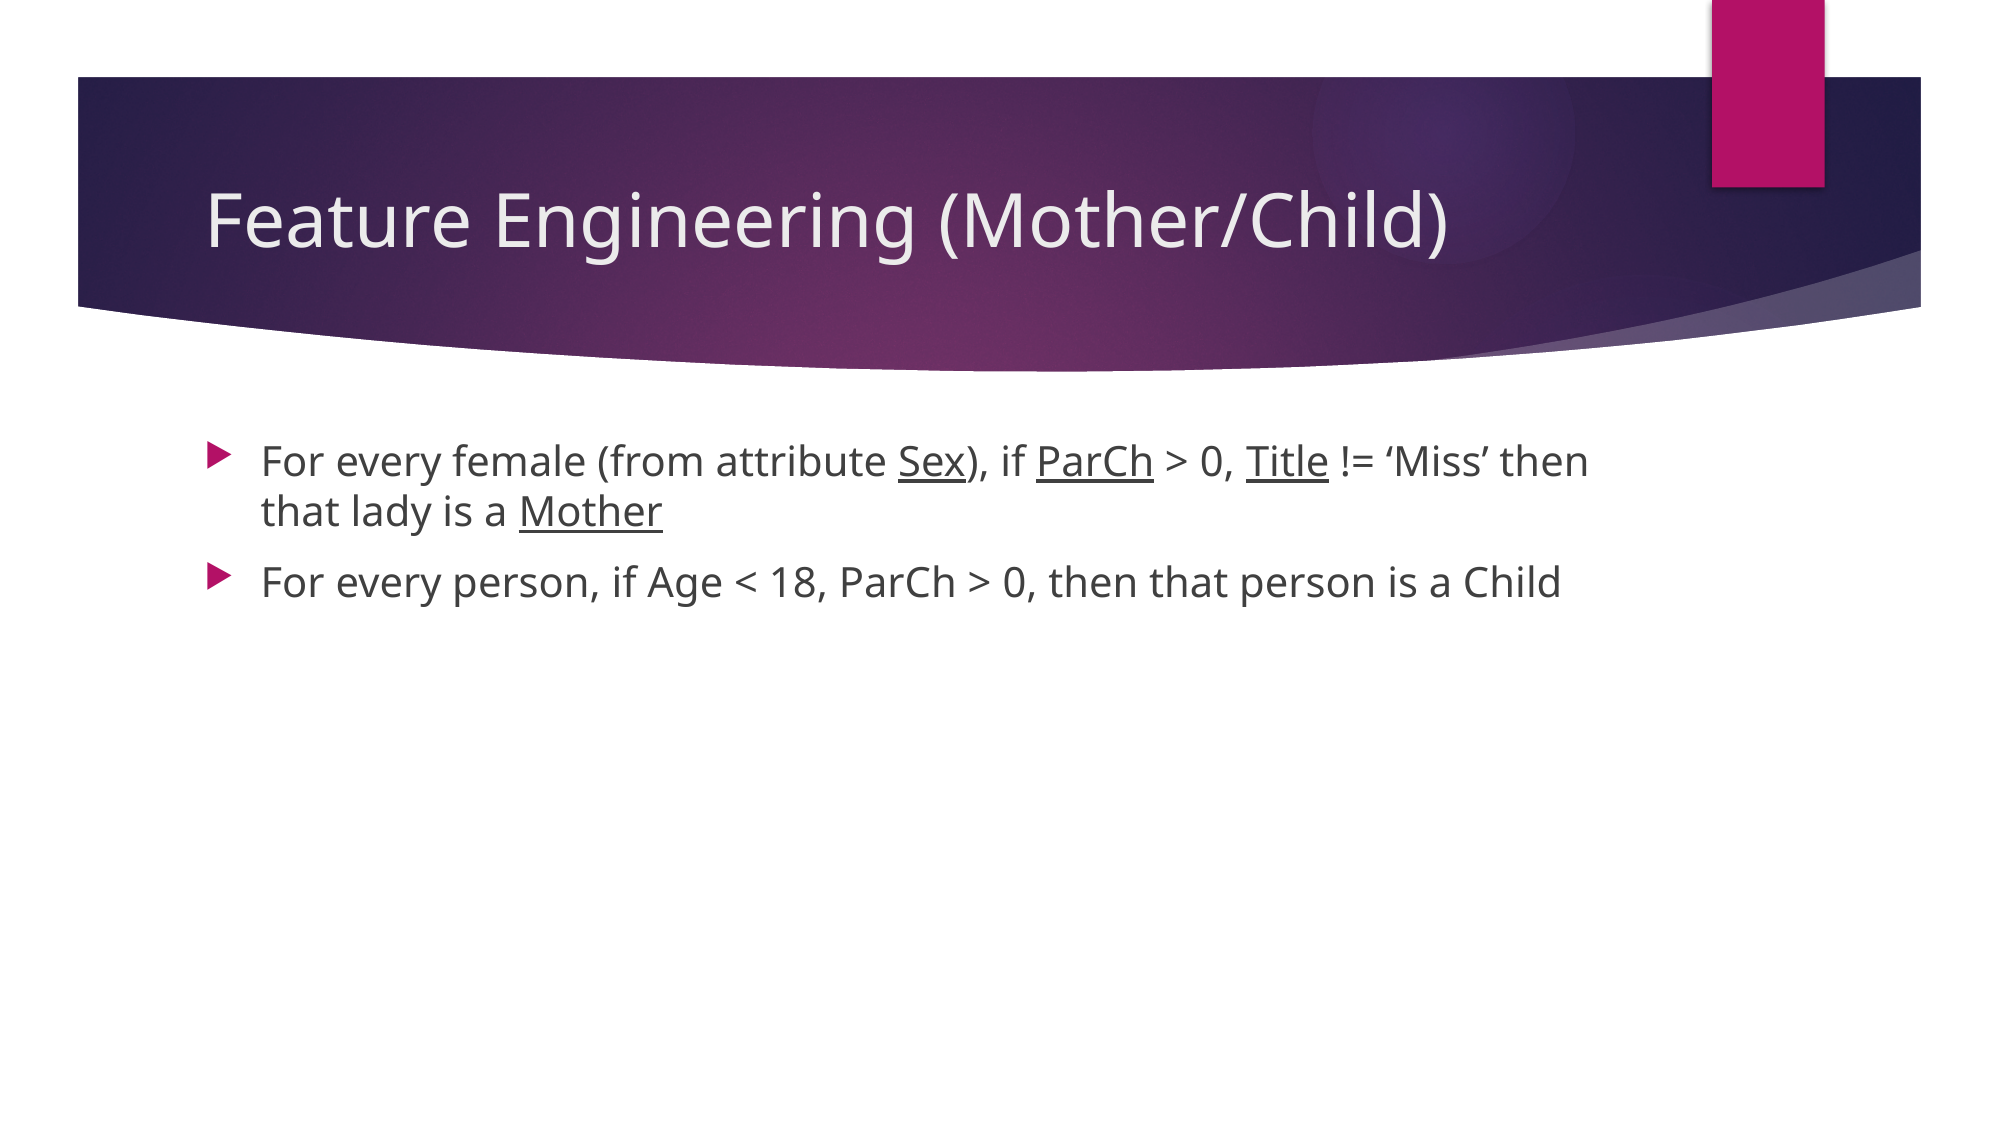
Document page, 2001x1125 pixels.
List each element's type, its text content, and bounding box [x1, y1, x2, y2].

title Feature Engineering (Mother/Child) [189, 159, 1627, 276]
list For every female (from attribute Sex), if ParCh > 0, Title != ‘Miss’ then that lady is a Mother For every person, if Age < 18, ParCh > 0, then that person is a Child [189, 427, 1638, 988]
